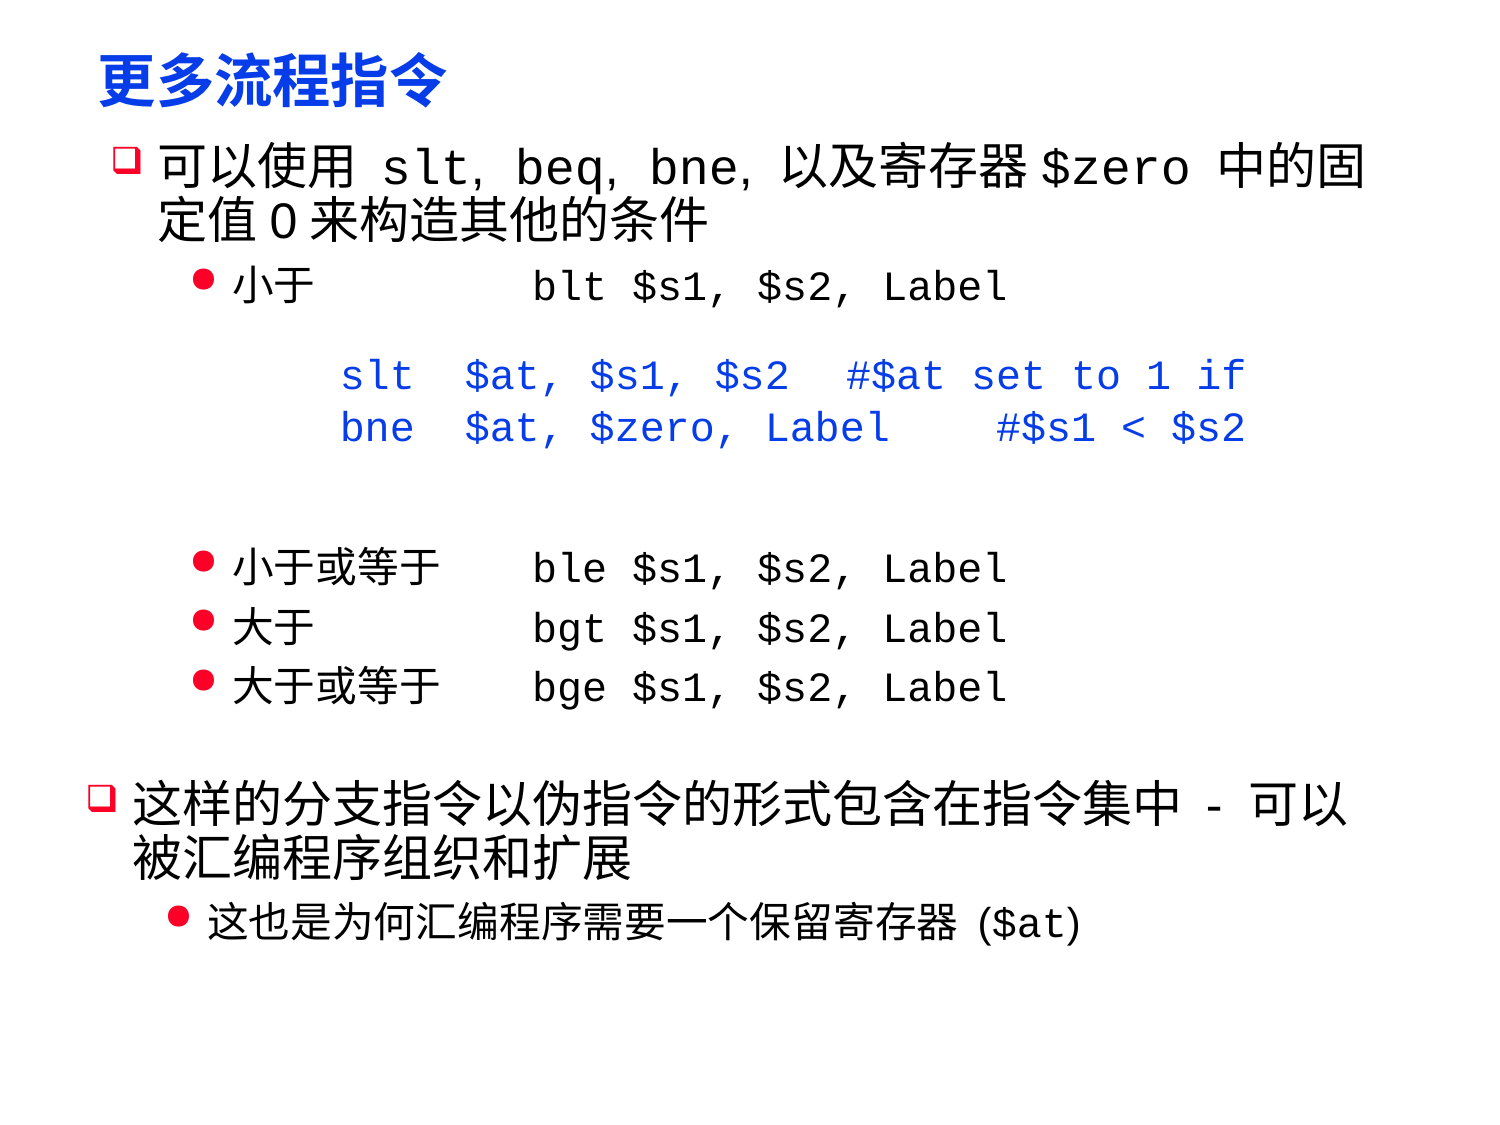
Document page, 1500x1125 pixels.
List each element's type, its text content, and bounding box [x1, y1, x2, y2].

title 更多流程指令 [86, 49, 1426, 120]
text_box slt $at, $s1, $s2 #$at set to 1 if bne $at, $zero, Label #$s1 < $s2 [324, 362, 1438, 488]
list 可以使用 slt, beq, bne, 以及寄存器$zero 中的固定值0来构造其他的条件 小于 blt $s1, $s2, Label 小于或等于 ble $s1, $s2, Label 大于 bgt $s1, $s2, Label 大于或等于 bge $s1, $s2, Label [99, 136, 1426, 761]
text_box 这样的分支指令以伪指令的形式包含在指令集中 - 可以被汇编程序组织和扩展 这也是为何汇编程序需要一个保留寄存器 ($at) [75, 774, 1400, 951]
